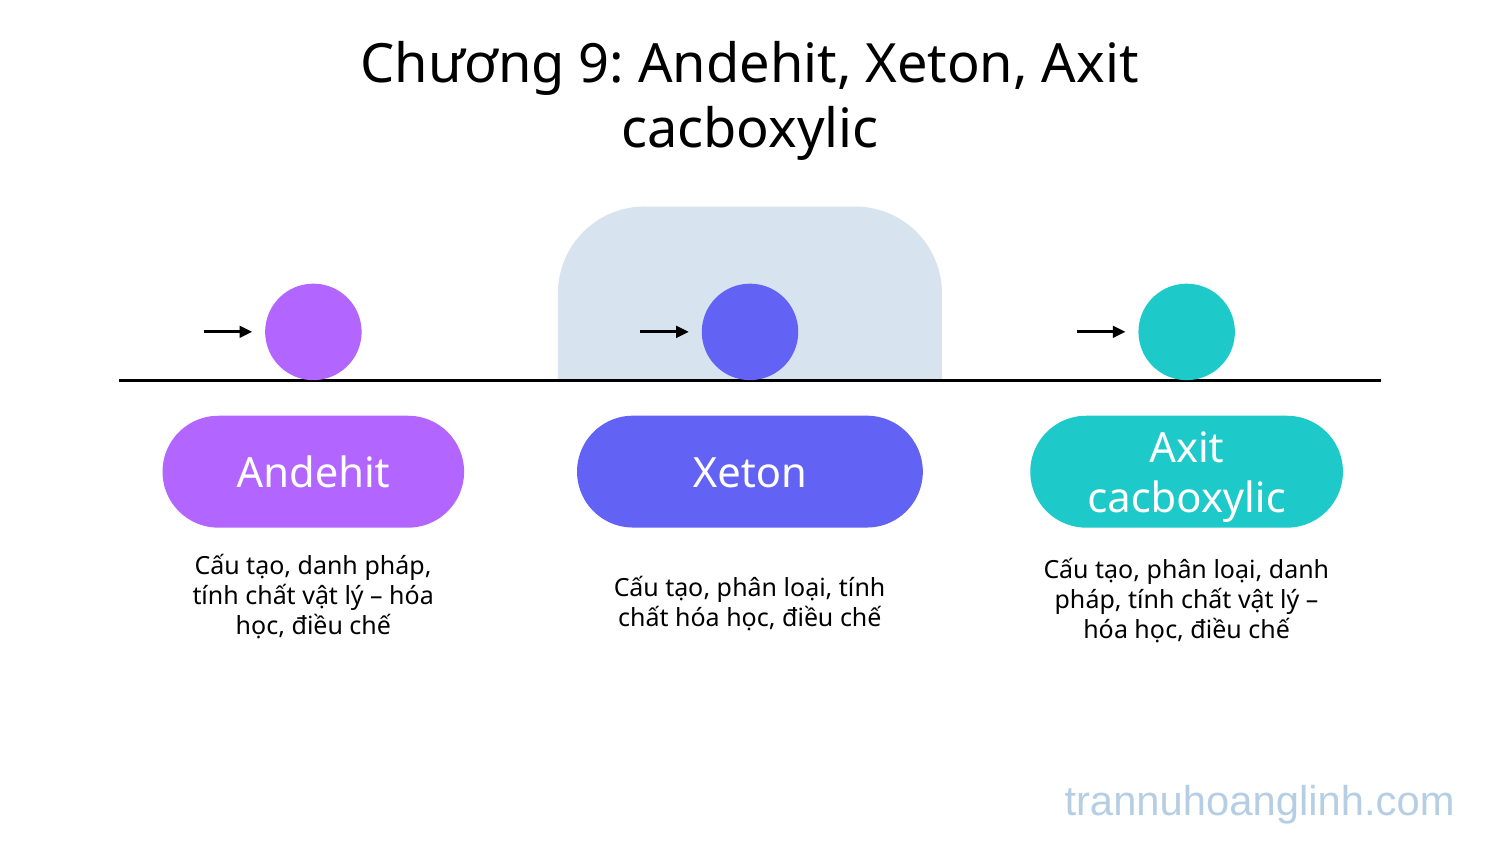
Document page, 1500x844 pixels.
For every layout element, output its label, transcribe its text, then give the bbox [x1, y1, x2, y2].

title Chương 9: Andehit, Xeton, Axit cacboxylic [329, 45, 1171, 140]
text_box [154, 415, 473, 653]
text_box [119, 206, 1381, 381]
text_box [1027, 415, 1346, 656]
text_box trannuhoanglinh.com [1049, 766, 1470, 831]
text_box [576, 415, 924, 660]
